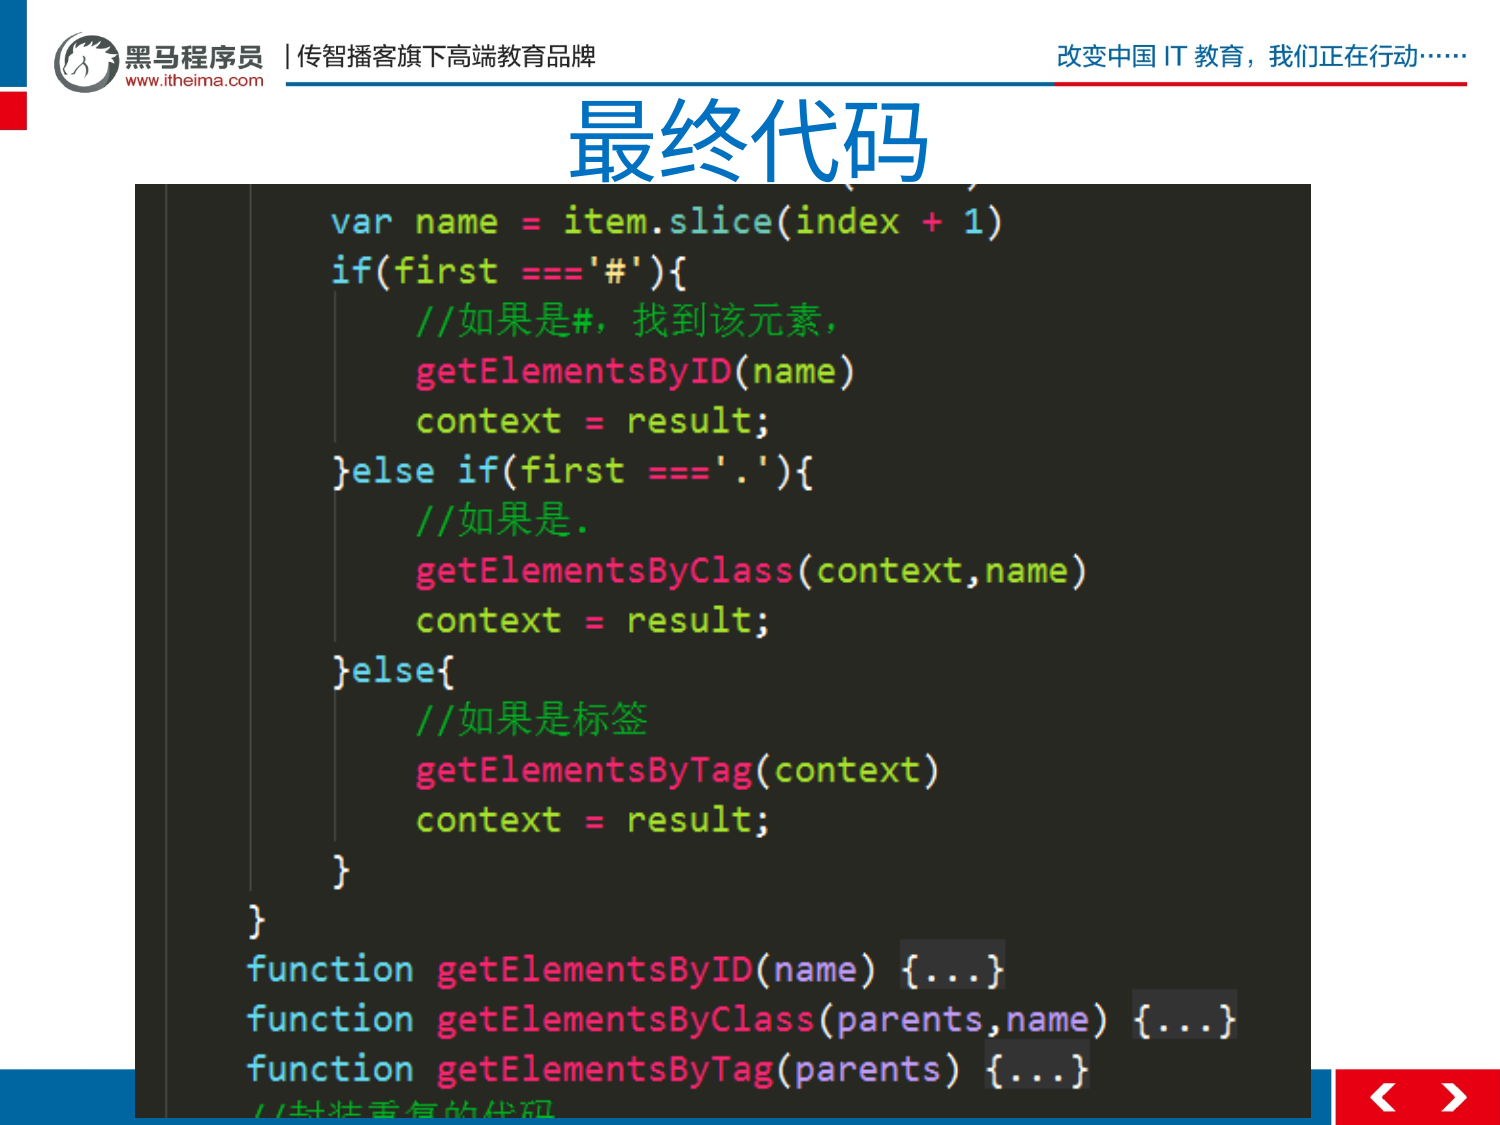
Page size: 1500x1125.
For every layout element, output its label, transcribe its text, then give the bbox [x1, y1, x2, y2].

picture [0, 0, 1500, 1125]
title 最终代码 [75, 45, 1425, 233]
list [135, 184, 1311, 1118]
